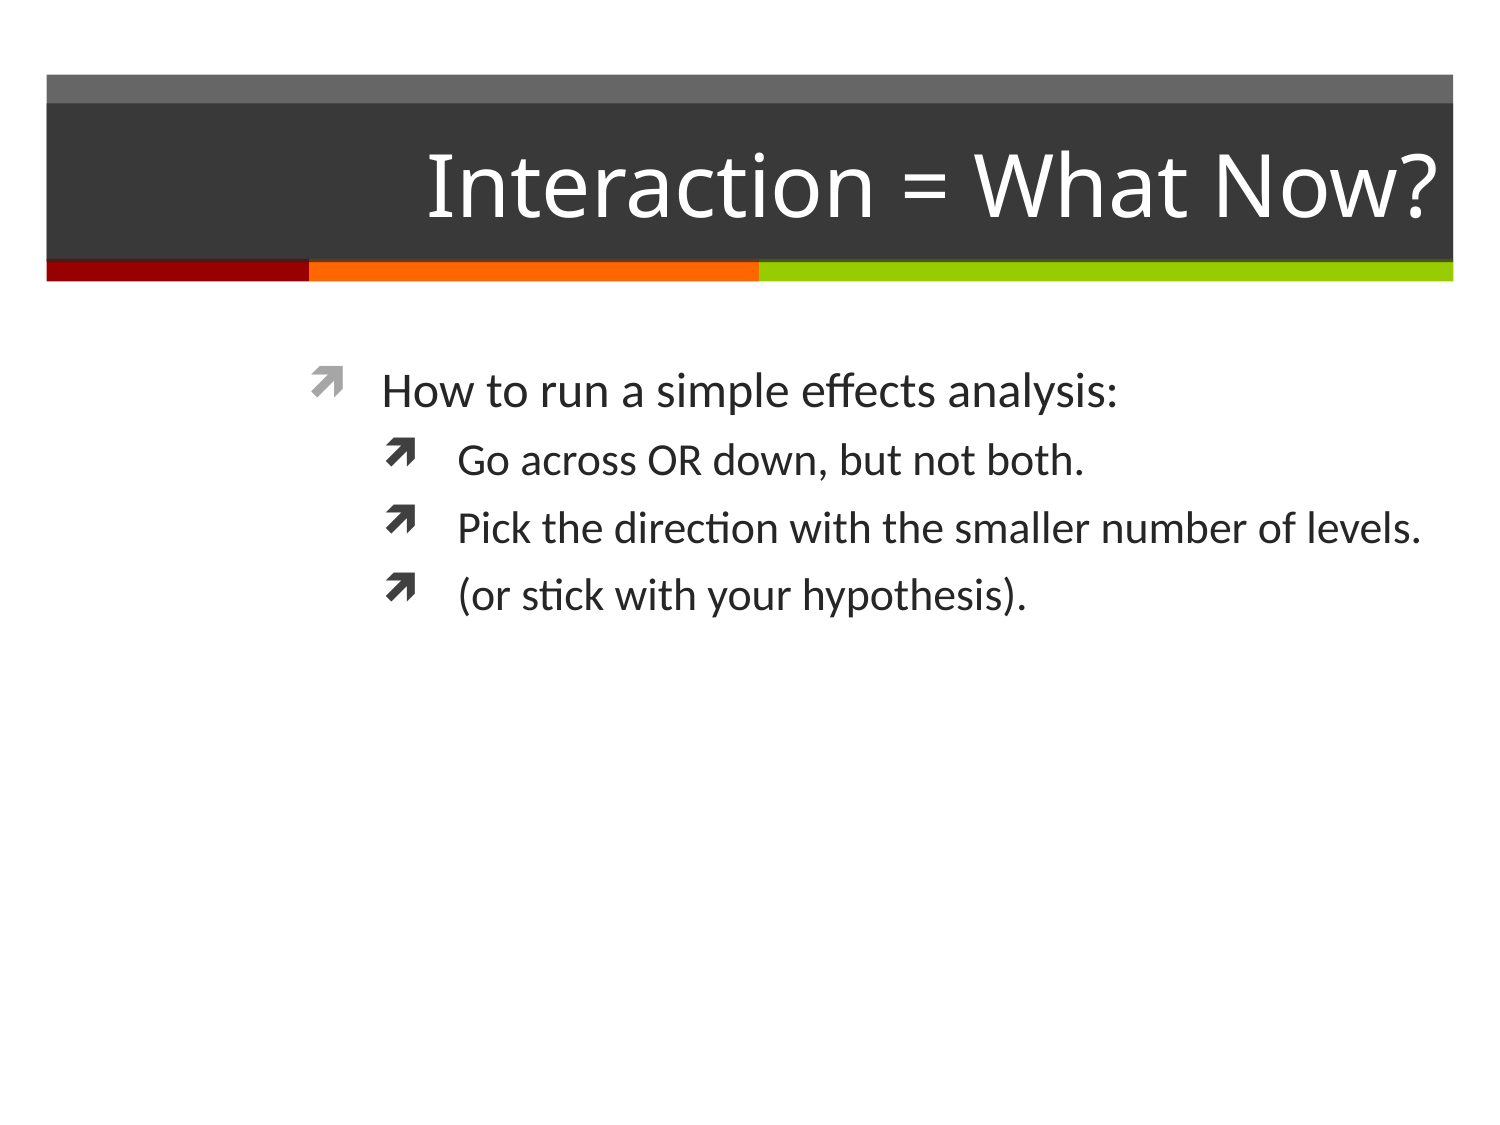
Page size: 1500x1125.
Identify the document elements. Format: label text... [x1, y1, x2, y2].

list How to run a simple effects analysis: Go across OR down, but not both. Pick the direction with the smaller number of levels. (or stick with your hypothesis). [292, 350, 1454, 1005]
title Interaction = What Now? [46, 103, 1454, 263]
